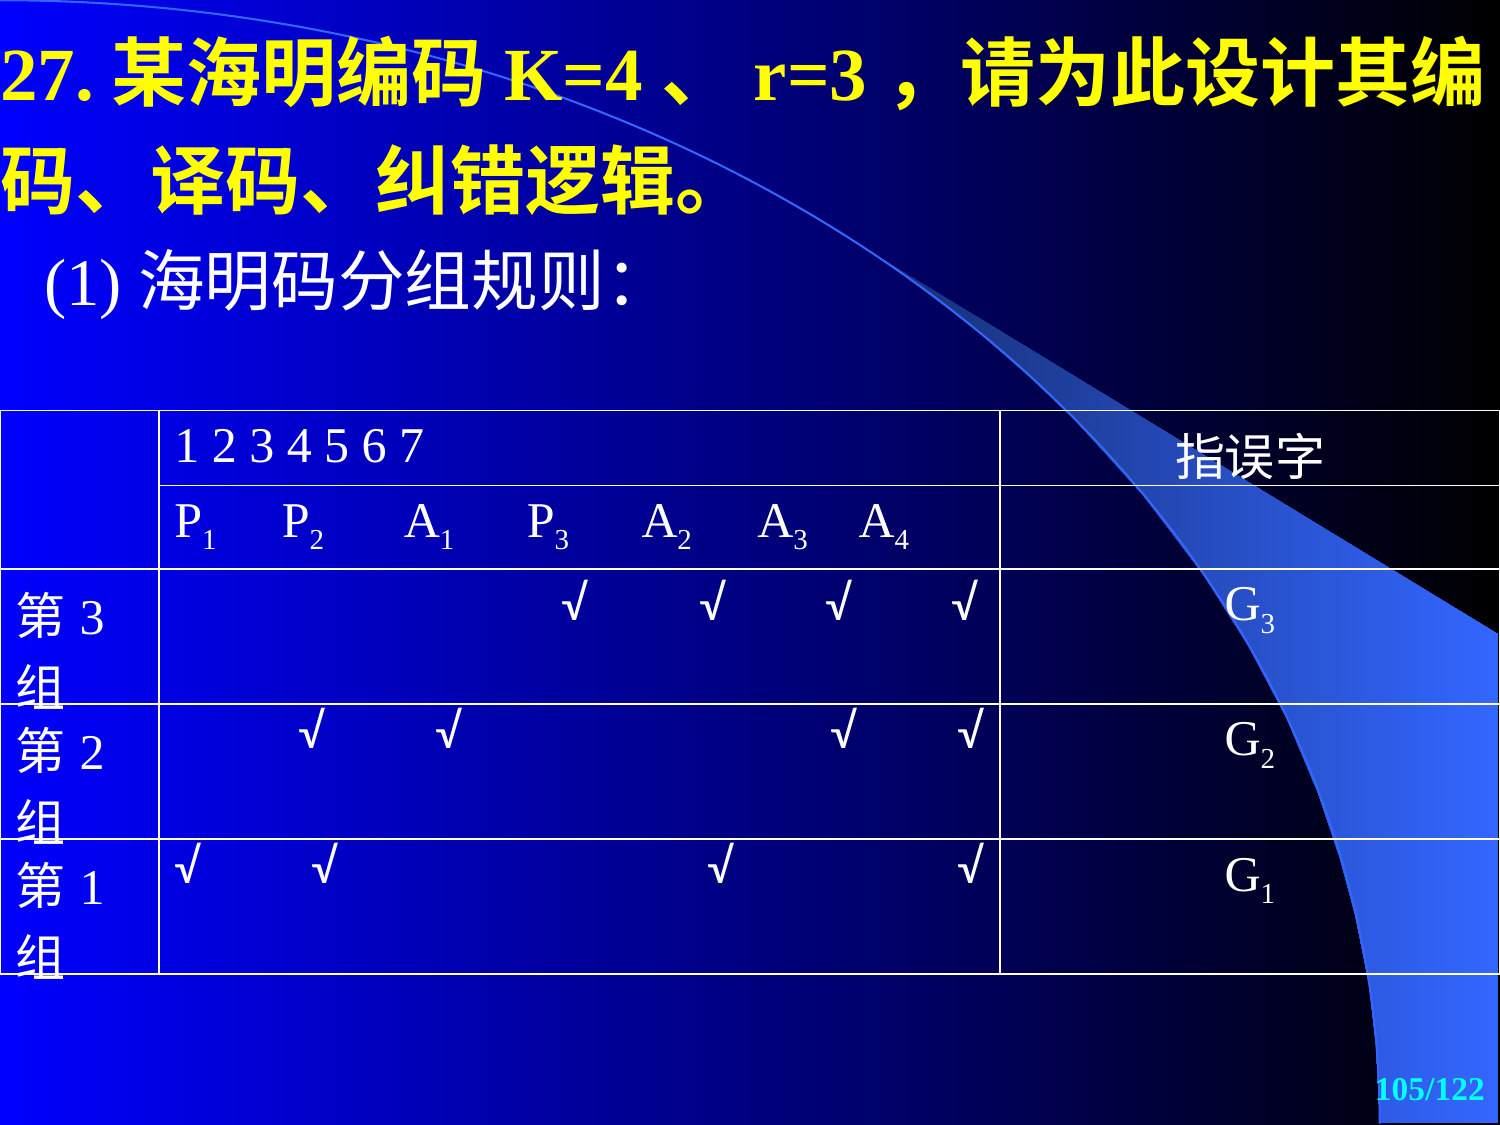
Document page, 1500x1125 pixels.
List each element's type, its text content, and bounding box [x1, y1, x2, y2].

table_header 指误字 [1001, 411, 1499, 485]
table_cell G3 [1001, 570, 1499, 703]
table_cell P1 P2 A1 P3 A2 A3 A4 [160, 486, 999, 568]
text_box (1)海明码分组规则： [29, 231, 750, 327]
table_cell 第1组 [1, 840, 158, 973]
table_header [1, 411, 158, 568]
table_cell [1001, 486, 1499, 568]
table_cell 第2组 [1, 705, 158, 838]
table_cell G1 [1001, 840, 1499, 973]
slide_number 105/122 [1316, 1049, 1500, 1125]
text_box 27.某海明编码K=4、r=3，请为此设计其编码、译码、纠错逻辑。 [0, 0, 1500, 231]
table_cell √ √ √ √ [160, 570, 999, 703]
table_cell G2 [1001, 705, 1499, 838]
table_cell √ √ √ √ [160, 840, 999, 973]
table_header 1 2 3 4 5 6 7 [160, 411, 999, 485]
table_cell √ √ √ √ [160, 705, 999, 838]
table_cell 第3组 [1, 570, 158, 703]
